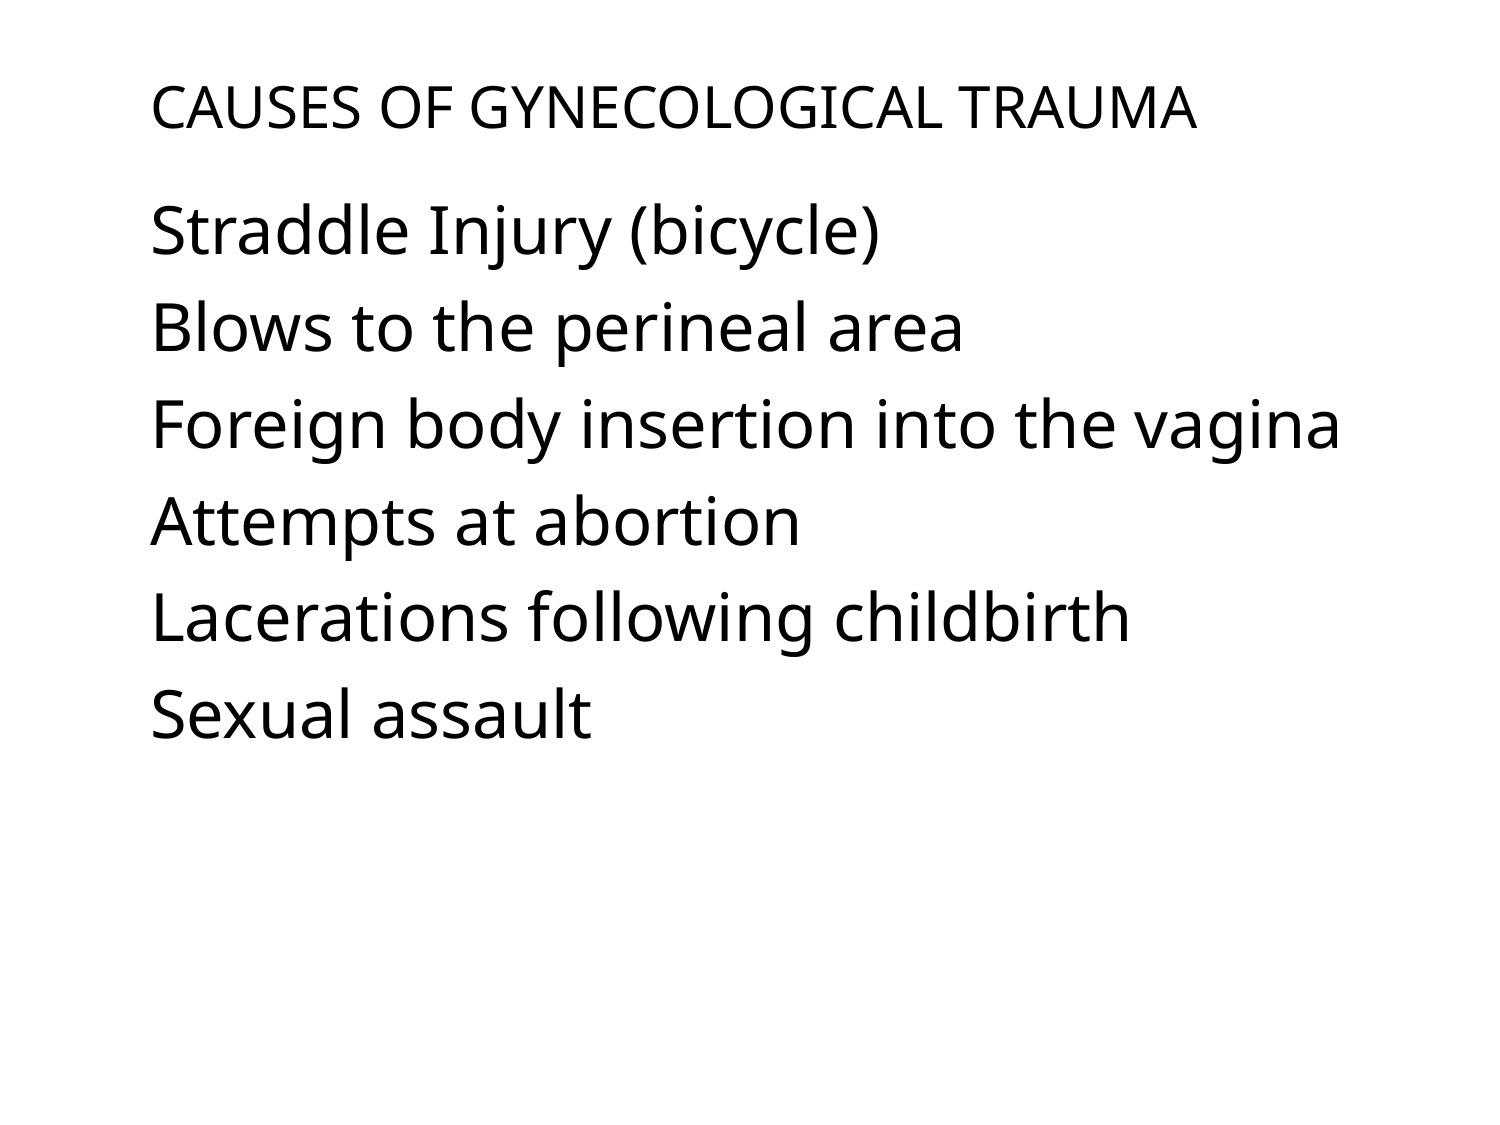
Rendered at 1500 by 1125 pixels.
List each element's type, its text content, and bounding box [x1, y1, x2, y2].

title Causes of Gynecological Trauma [135, 60, 1369, 150]
list Straddle Injury (bicycle) Blows to the perineal area Foreign body insertion into the vagina Attempts at abortion Lacerations following childbirth Sexual assault [135, 180, 1369, 768]
